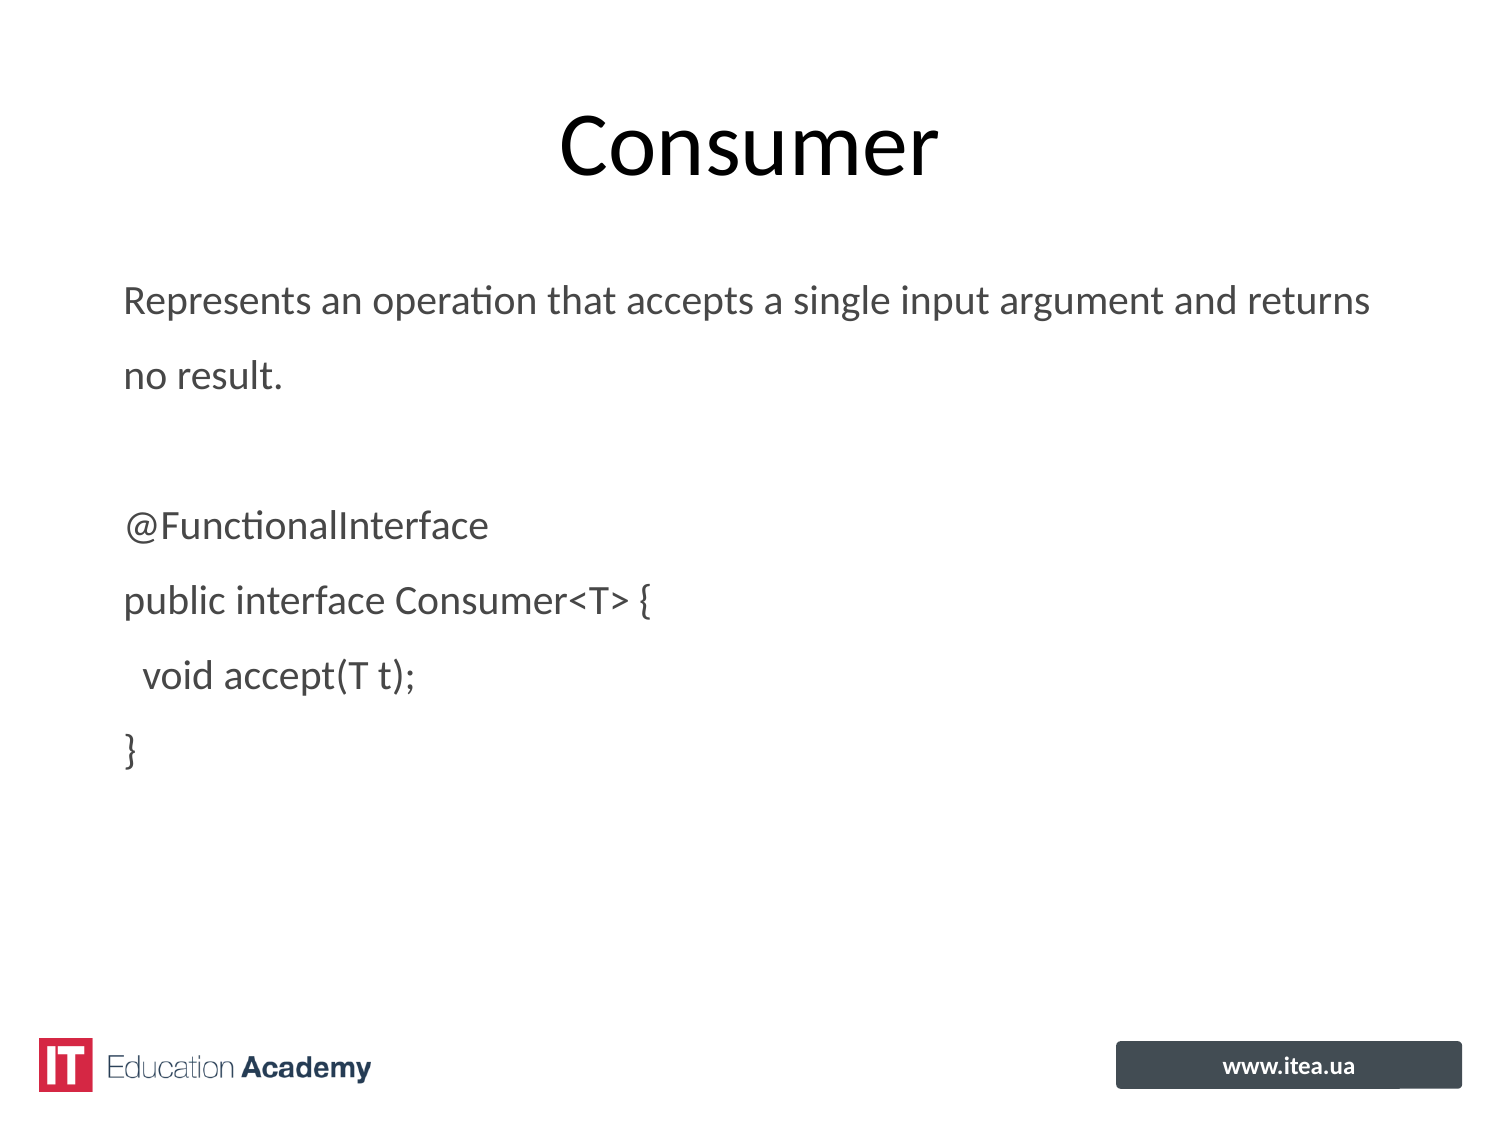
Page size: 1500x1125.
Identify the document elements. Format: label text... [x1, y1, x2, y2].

list Represents an operation that accepts a single input argument and returns no result. @FunctionalInterface public interface Consumer<T> { void accept(T t); } [75, 232, 1425, 1005]
picture [39, 1038, 371, 1092]
title Consumer [75, 45, 1425, 232]
